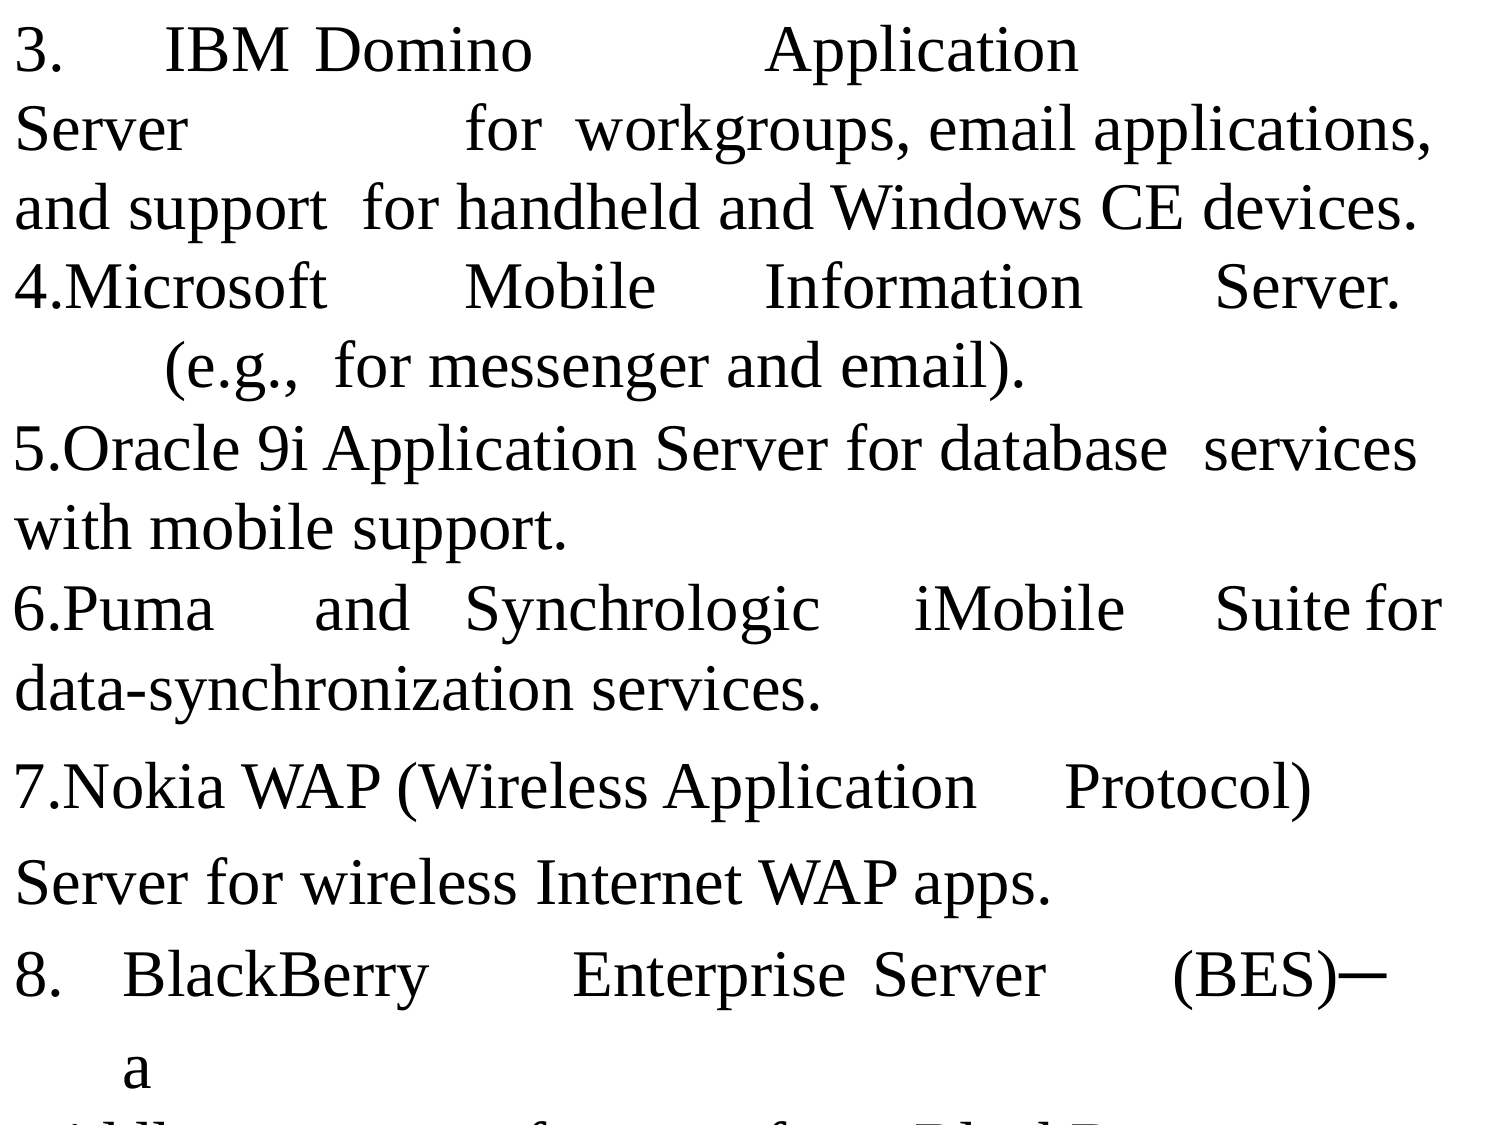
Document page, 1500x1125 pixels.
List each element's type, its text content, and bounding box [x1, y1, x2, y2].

text_box 3. IBM Domino Application Server for workgroups, email applications, and support for handheld and Windows CE devices. 4.Microsoft Mobile Information Server. (e.g., for messenger and email). Oracle 9i Application Server for database services with mobile support. Puma and Synchrologic iMobile Suite for data-synchronization services. Nokia WAP (Wireless Application Protocol) Server for wireless Internet WAP apps. BlackBerry Enterprise Server (BES)─ a middleware software for BlackBerry wireless devices. [12, 5, 1488, 1125]
